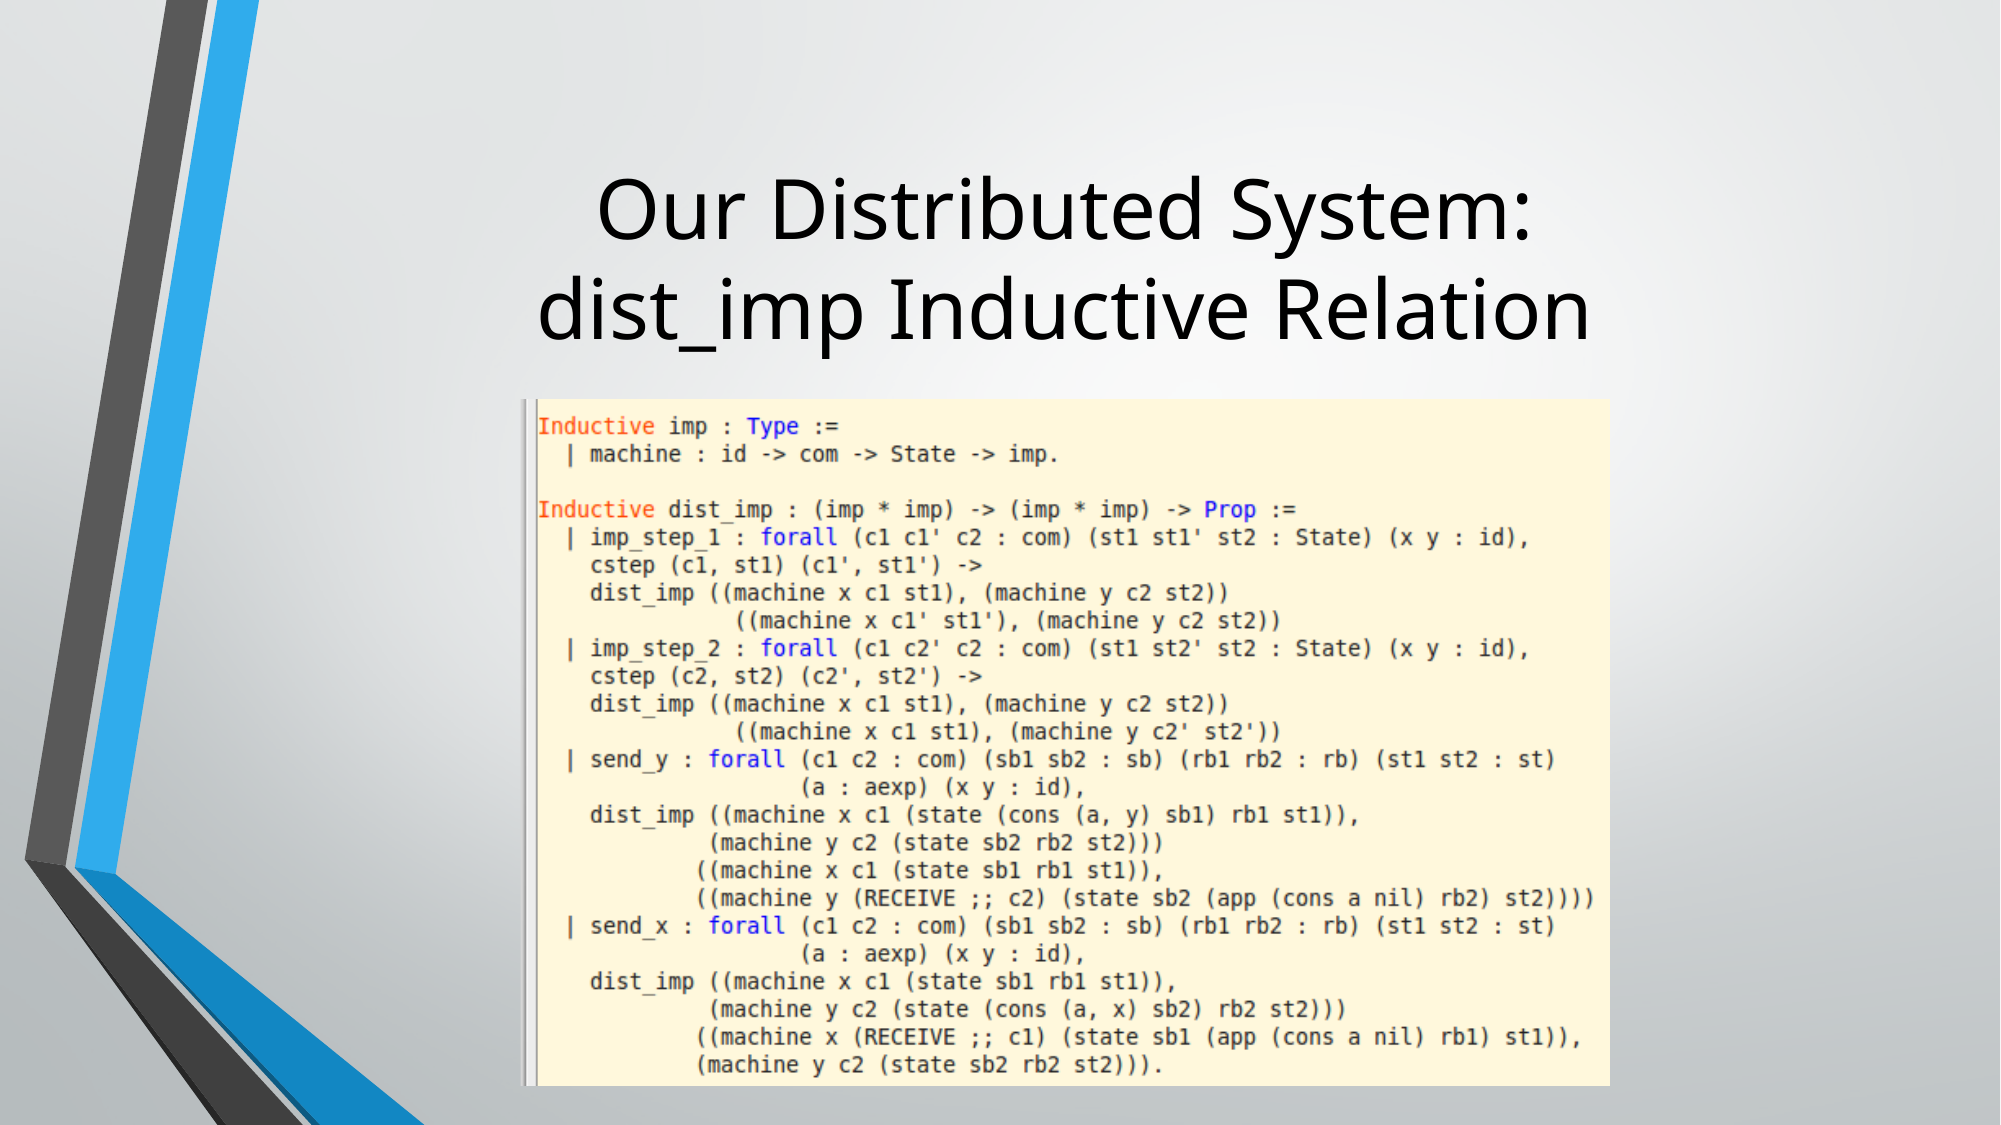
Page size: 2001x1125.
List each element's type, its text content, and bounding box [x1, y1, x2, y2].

title Our Distributed System: dist_imp Inductive Relation [243, 112, 1887, 400]
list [520, 399, 1611, 1086]
